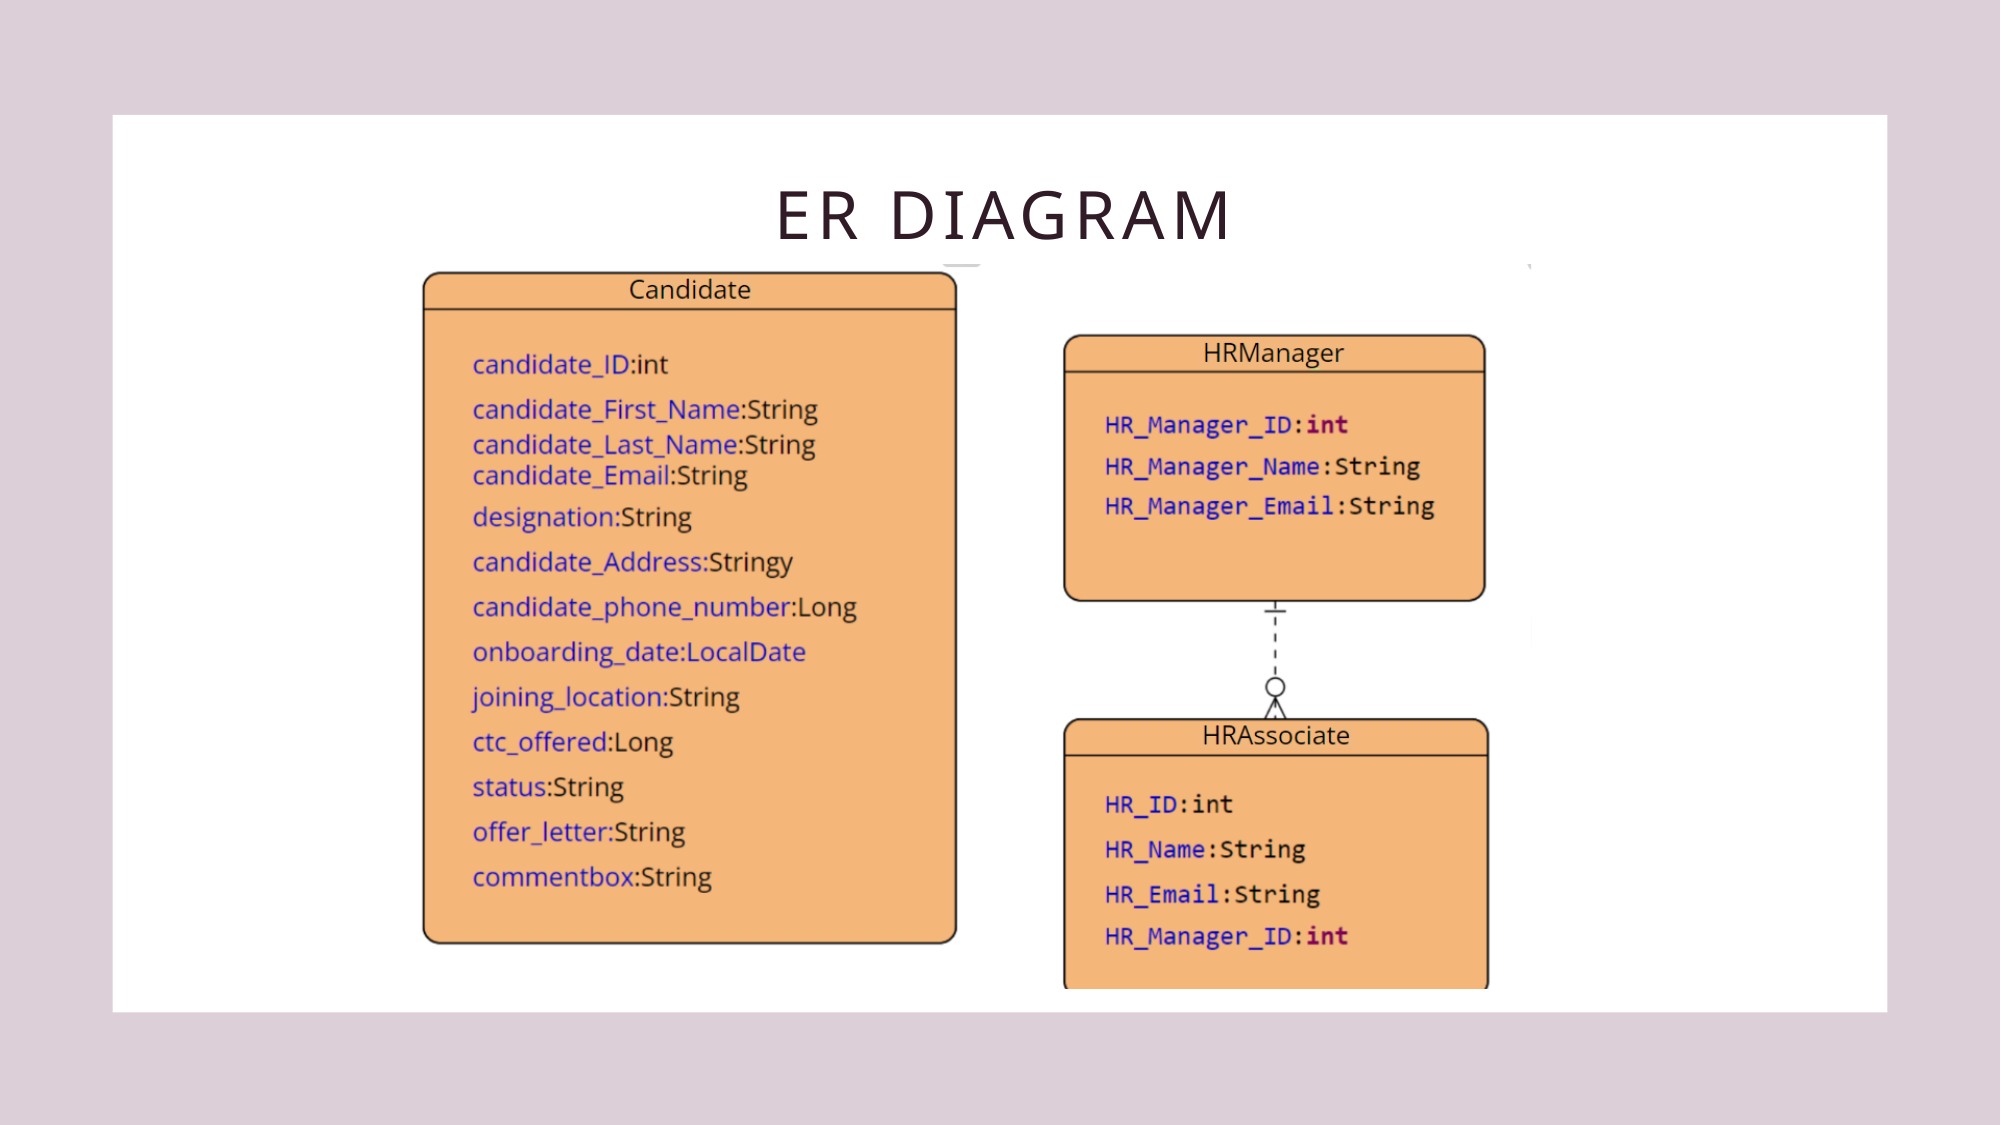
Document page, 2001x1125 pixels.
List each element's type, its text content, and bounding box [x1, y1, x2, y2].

title ER DIAGRAM [225, 112, 1782, 262]
picture [401, 264, 1532, 989]
text_box [111, 114, 1888, 1013]
text_box [0, 0, 2000, 1125]
